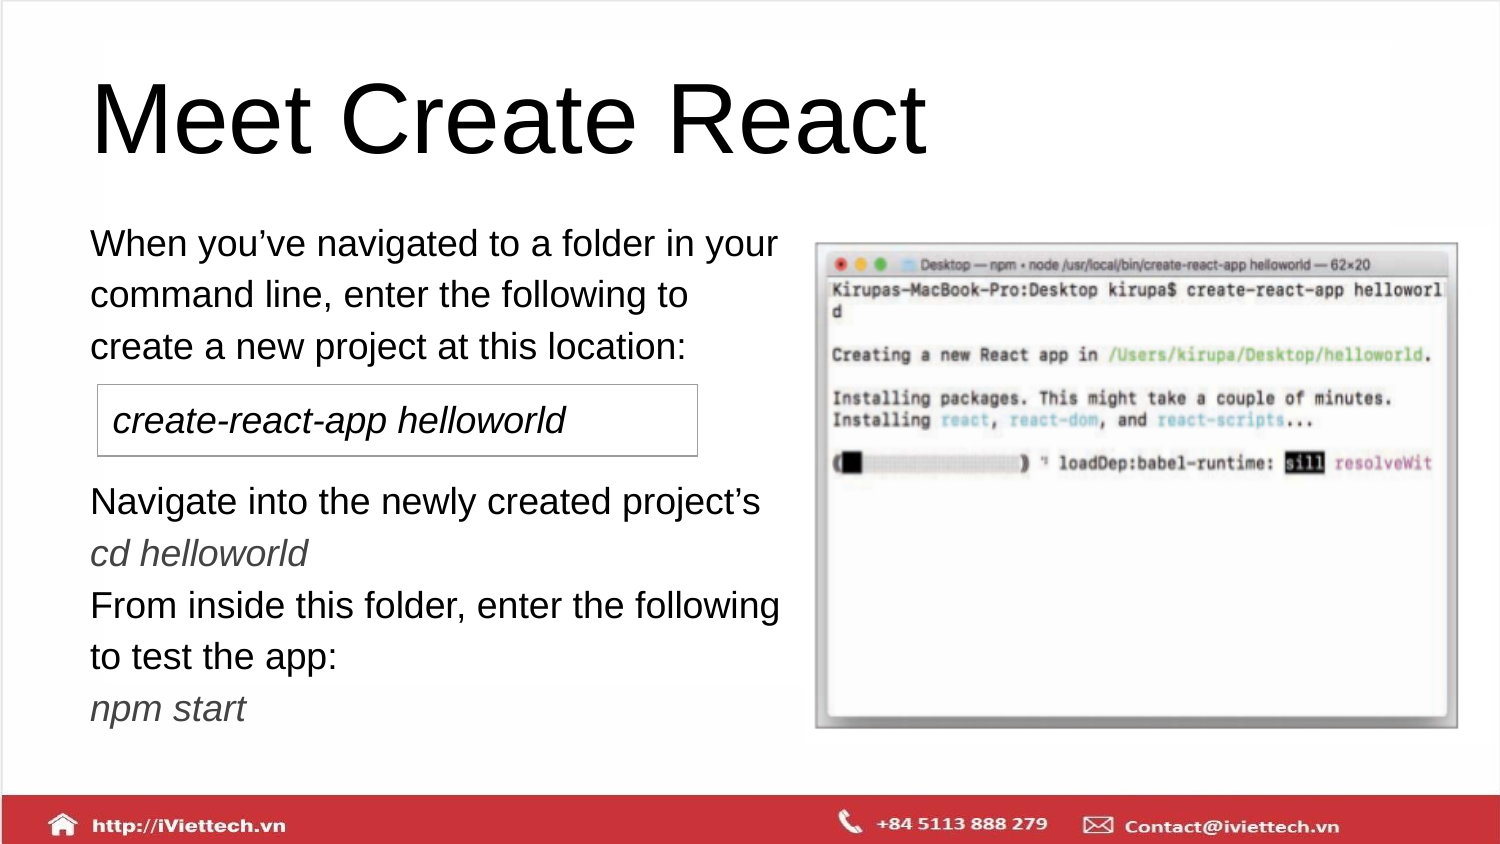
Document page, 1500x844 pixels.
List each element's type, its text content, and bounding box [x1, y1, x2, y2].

list When you’ve navigated to a folder in your command line, enter the following to create a new project at this location: Navigate into the newly created project’s cd helloworld From inside this folder, enter the following to test the app: npm start [75, 196, 805, 754]
table_header create-react-app helloworld [98, 385, 697, 455]
picture [0, 0, 1500, 844]
title Meet Create React [75, 33, 1425, 175]
